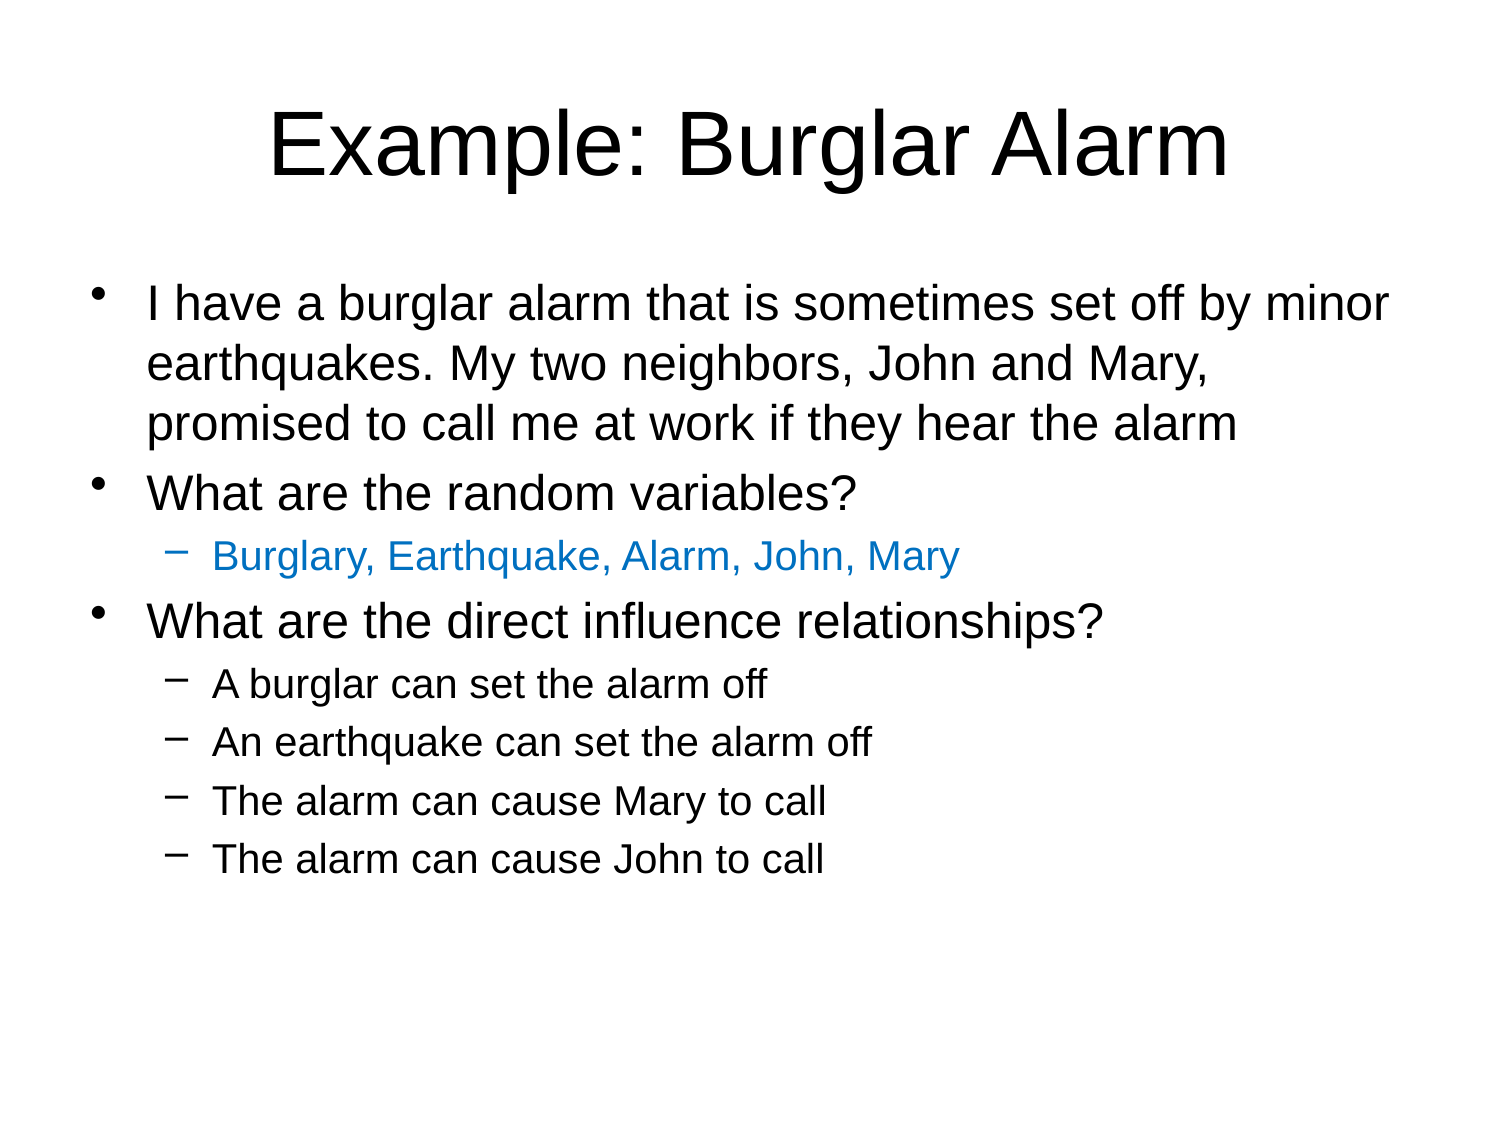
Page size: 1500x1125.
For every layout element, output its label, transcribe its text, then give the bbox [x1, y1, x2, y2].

title Example: Burglar Alarm [74, 44, 1426, 233]
list I have a burglar alarm that is sometimes set off by minor earthquakes. My two neighbors, John and Mary, promised to call me at work if they hear the alarm What are the random variables? Burglary, Earthquake, Alarm, John, Mary What are the direct influence relationships? A burglar can set the alarm off An earthquake can set the alarm off The alarm can cause Mary to call The alarm can cause John to call [74, 262, 1426, 1006]
